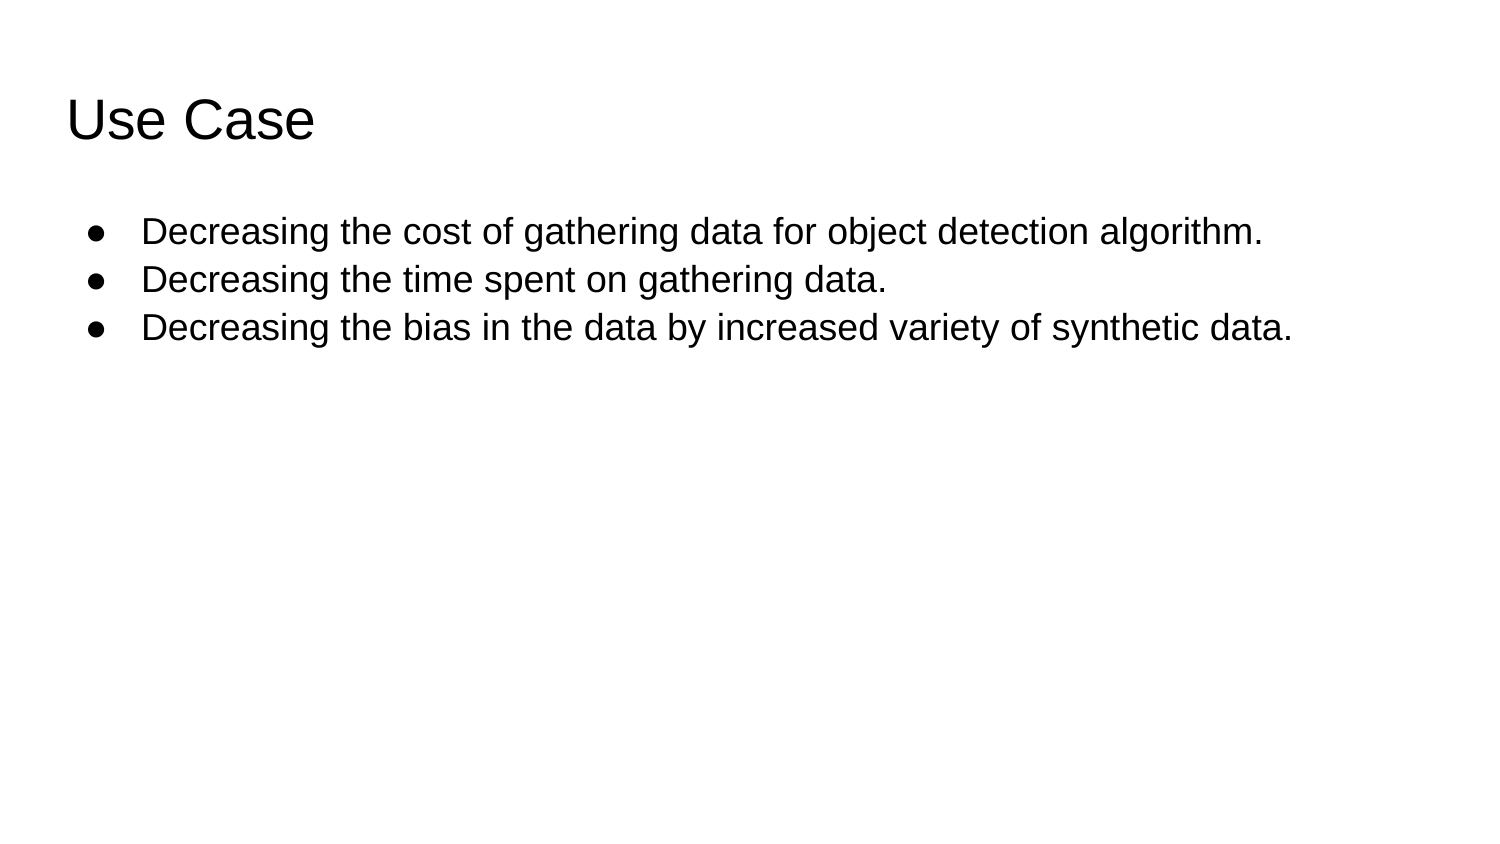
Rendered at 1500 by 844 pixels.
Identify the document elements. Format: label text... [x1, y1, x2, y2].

list Decreasing the cost of gathering data for object detection algorithm. Decreasing the time spent on gathering data. Decreasing the bias in the data by increased variety of synthetic data. [51, 189, 1449, 750]
title Use Case [51, 72, 1449, 167]
